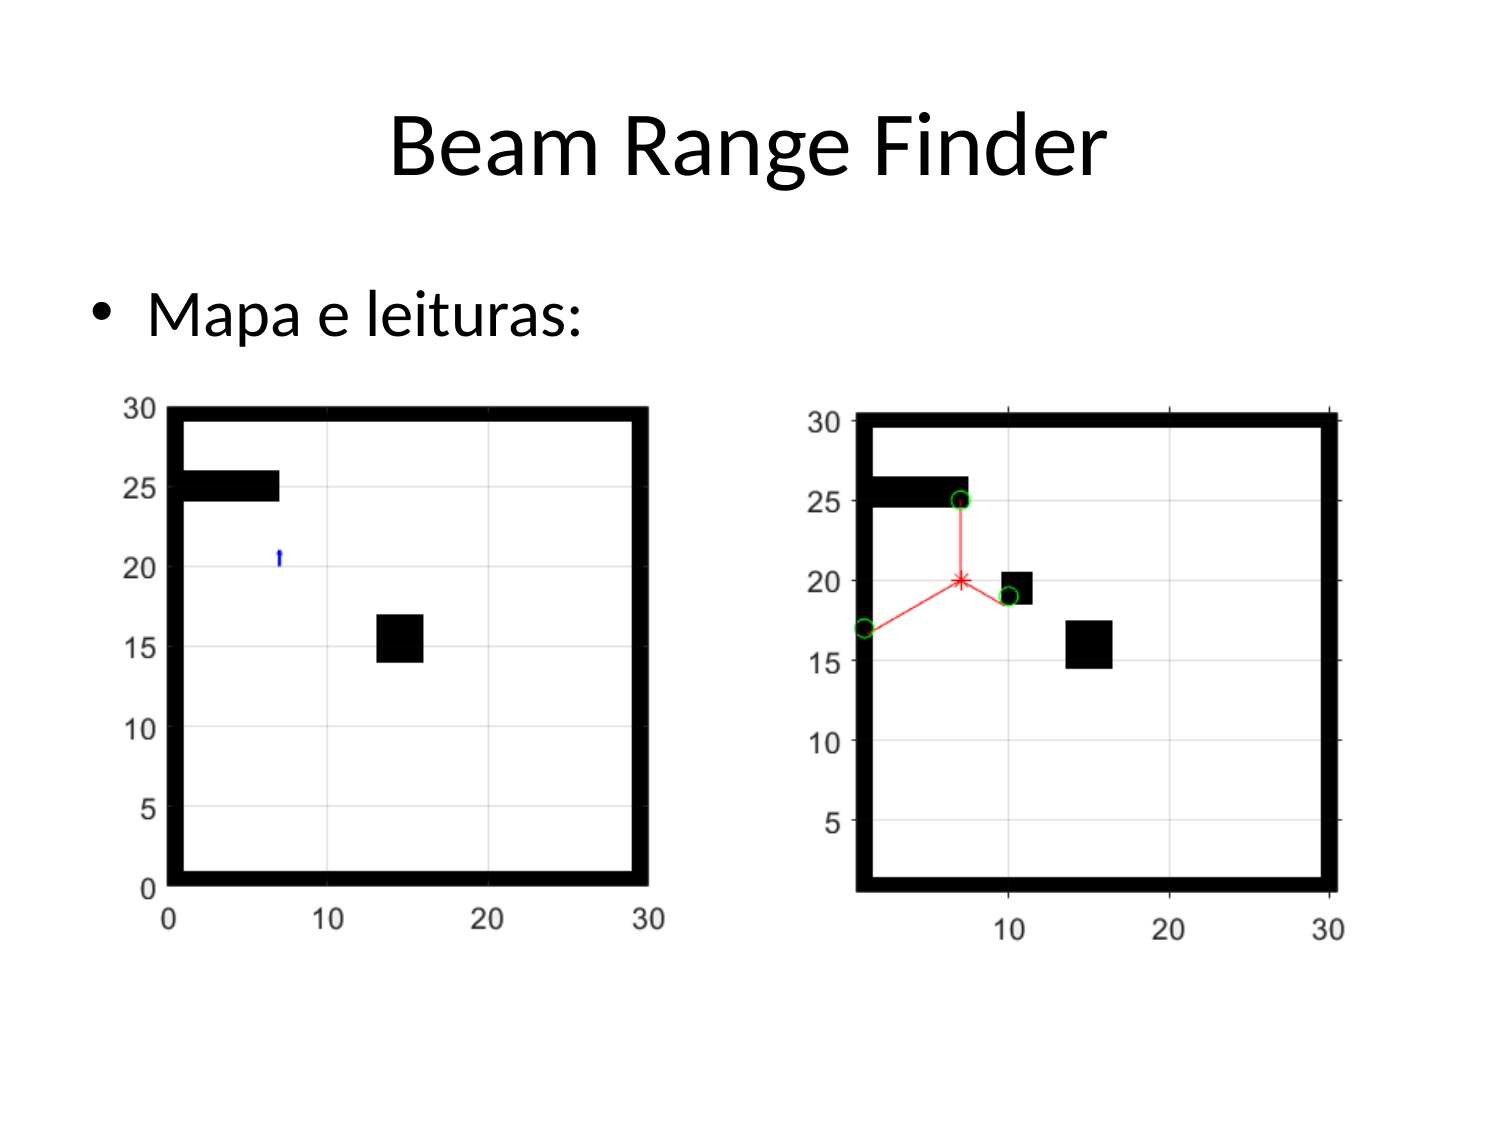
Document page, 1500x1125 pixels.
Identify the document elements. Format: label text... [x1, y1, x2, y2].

picture [787, 377, 1365, 965]
picture [76, 386, 690, 949]
list Mapa e leituras: [75, 262, 1425, 1005]
title Beam Range Finder [75, 45, 1425, 233]
